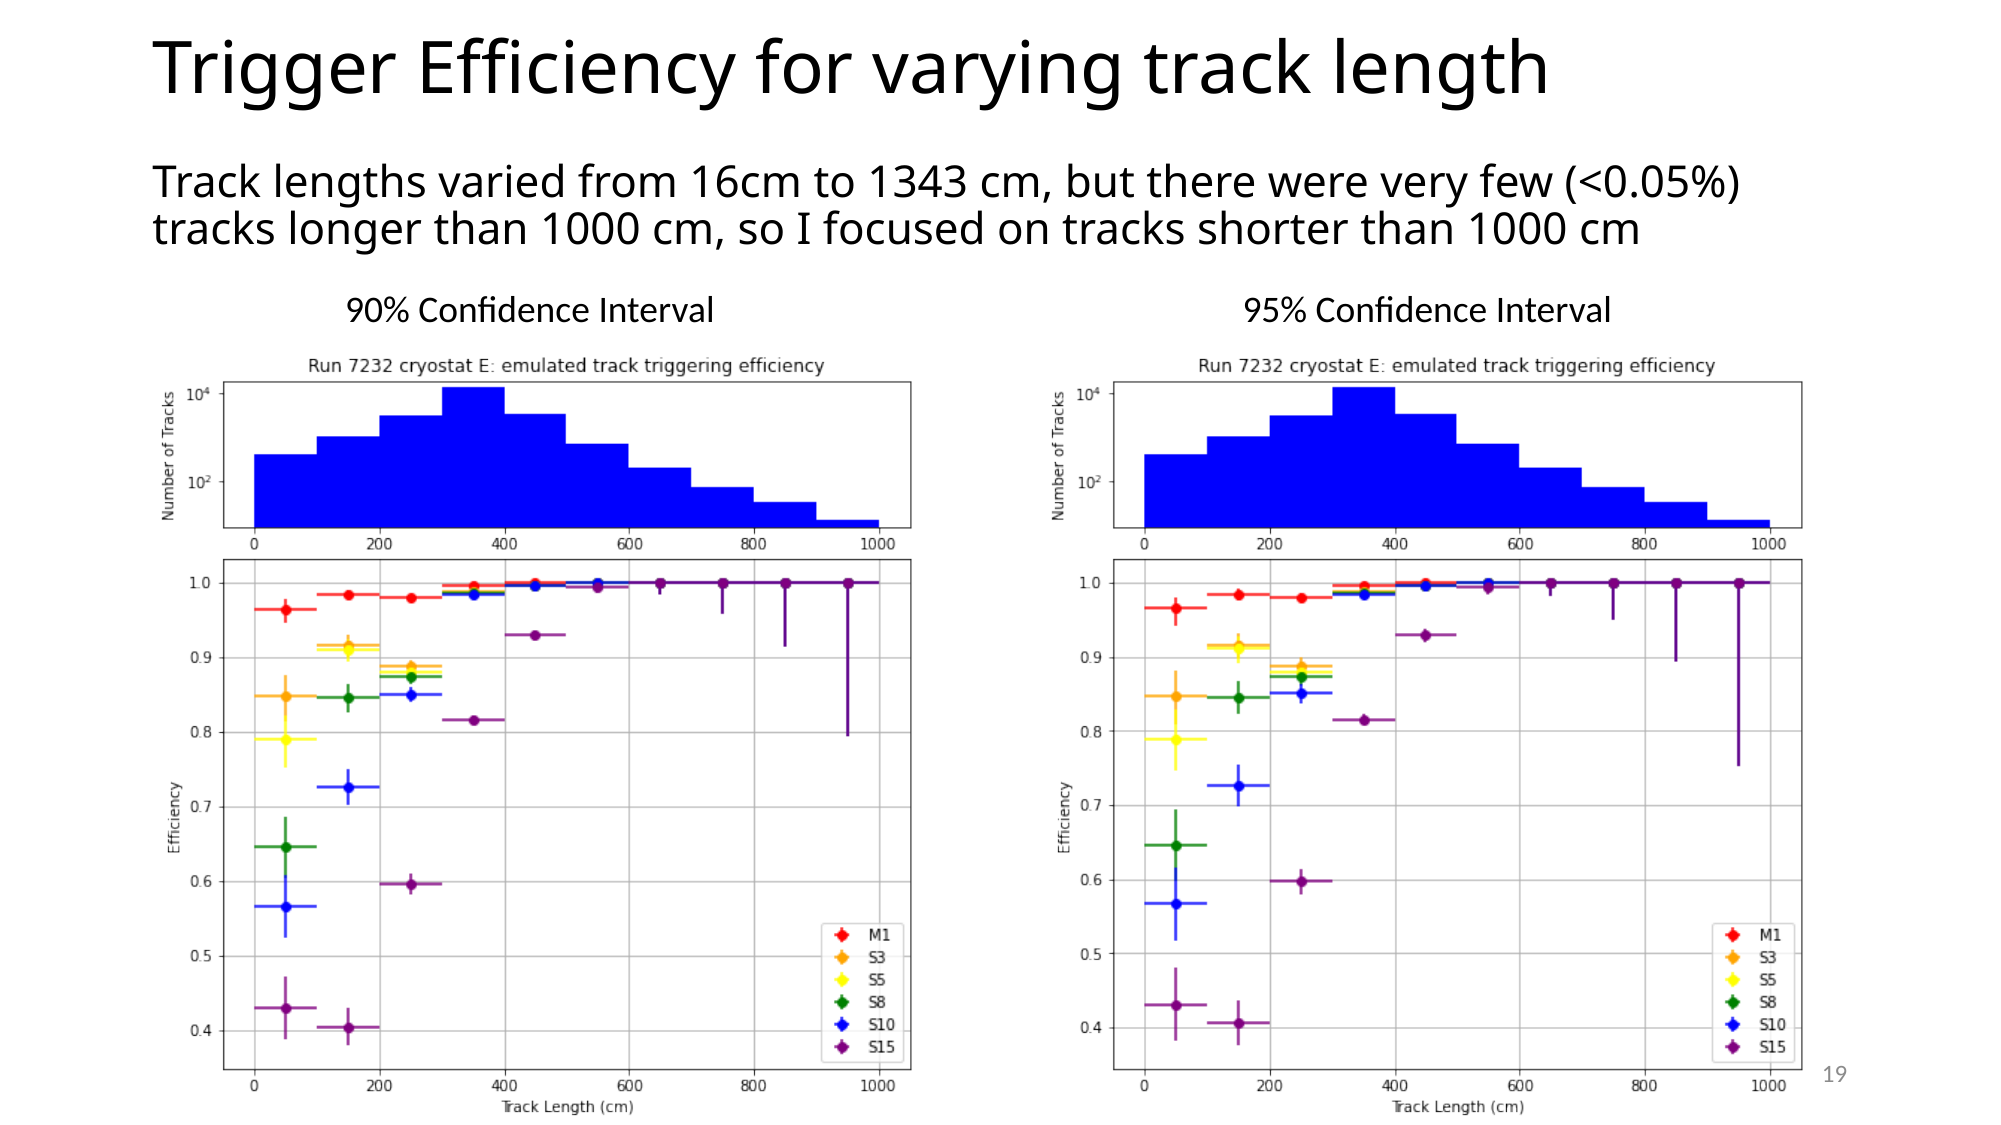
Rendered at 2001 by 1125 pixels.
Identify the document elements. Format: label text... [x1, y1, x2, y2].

text_box Trigger Efficiency for varying track length [137, 0, 1863, 136]
picture [1043, 347, 1812, 1125]
text_box Track lengths varied from 16cm to 1343 cm, but there were very few (<0.05%) tracks longer than 1000 cm, so I focused on tracks shorter than 1000 cm [137, 136, 1863, 278]
text_box 90% Confidence Interval [330, 278, 730, 337]
text_box 95% Confidence Interval [1227, 278, 1628, 337]
slide_number 19 [1812, 1042, 1863, 1103]
picture [152, 347, 921, 1125]
